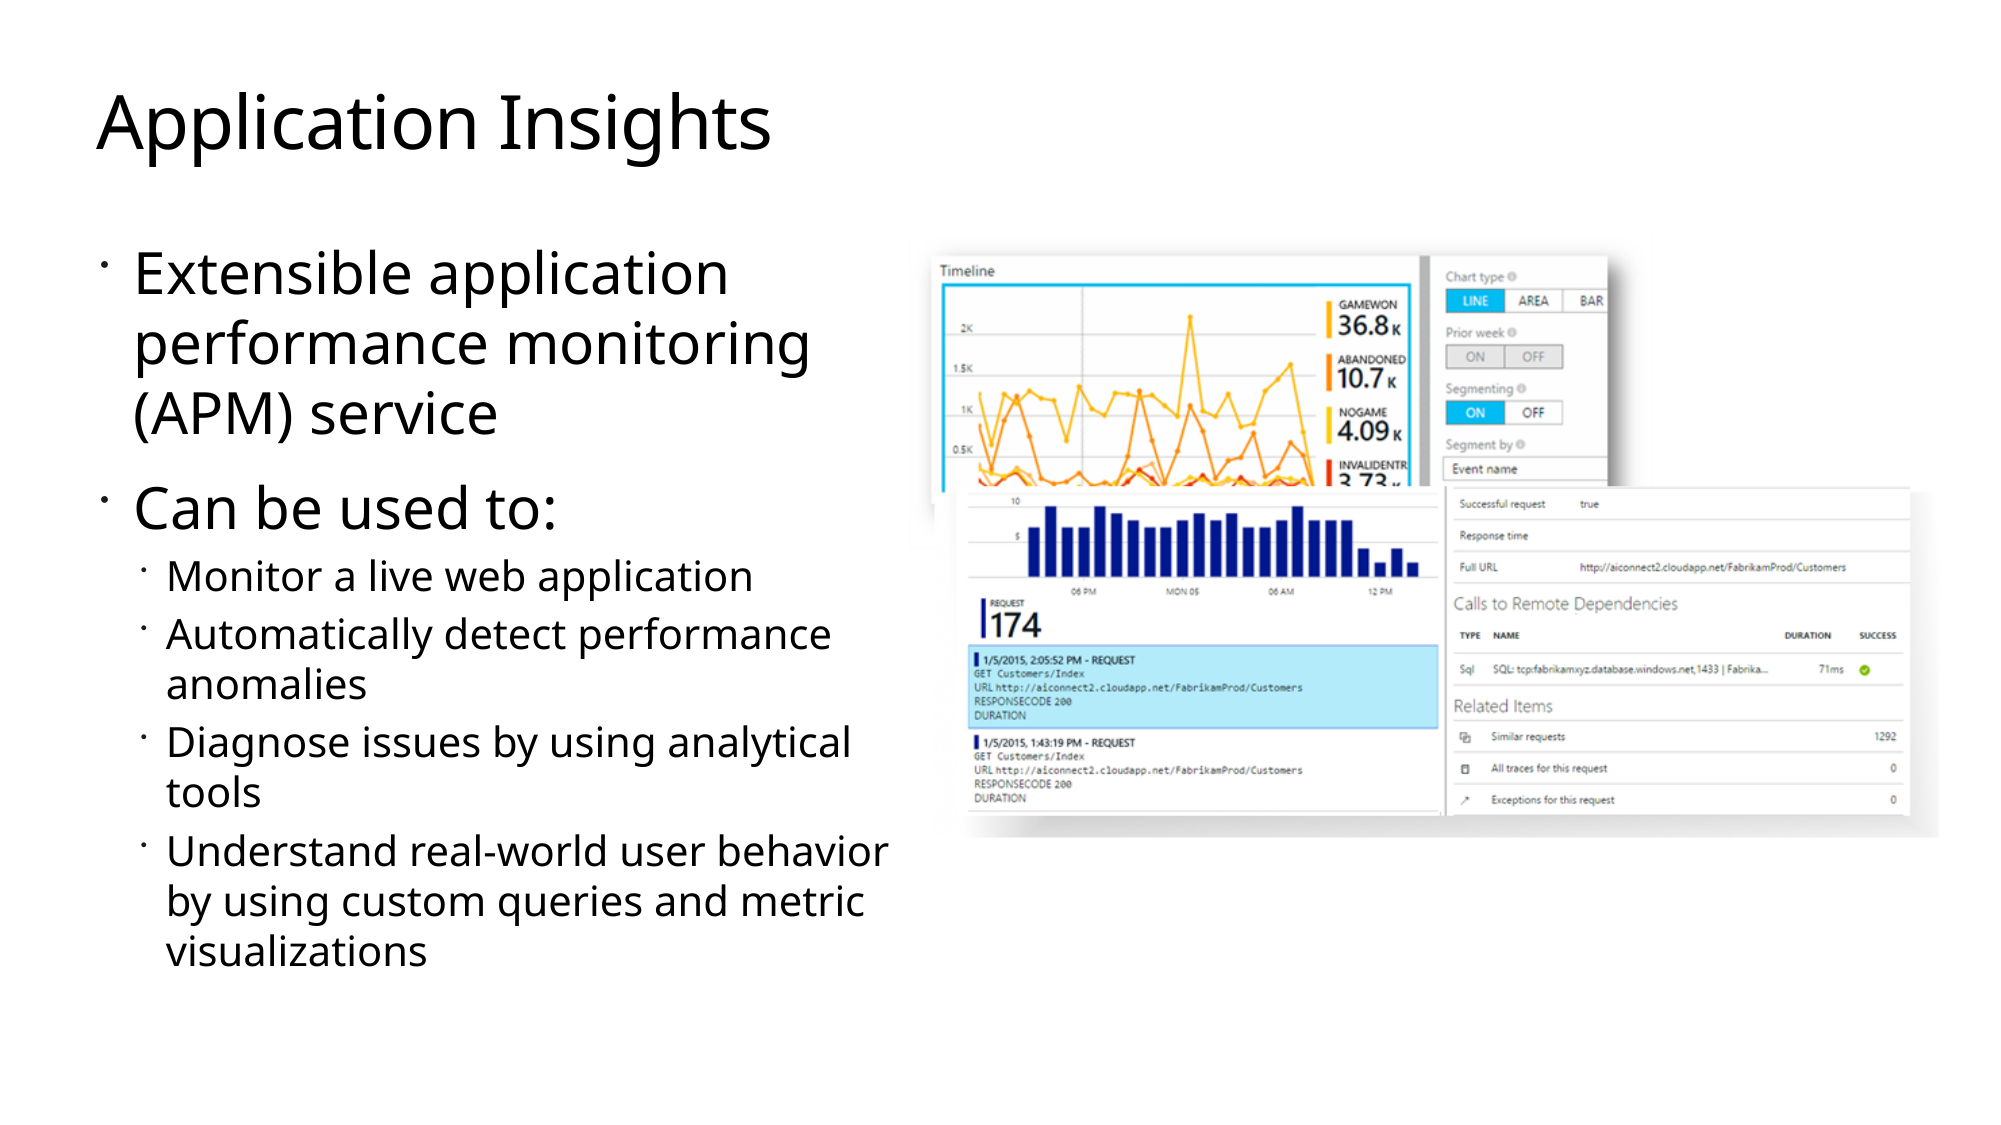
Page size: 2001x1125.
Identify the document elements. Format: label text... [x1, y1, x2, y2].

picture [909, 235, 1940, 840]
list Extensible application performance monitoring (APM) service Can be used to: Monitor a live web application Automatically detect performance anomalies Diagnose issues by using analytical tools Understand real-world user behavior by using custom queries and metric visualizations [95, 235, 910, 989]
title Application Insights [96, 75, 1904, 166]
